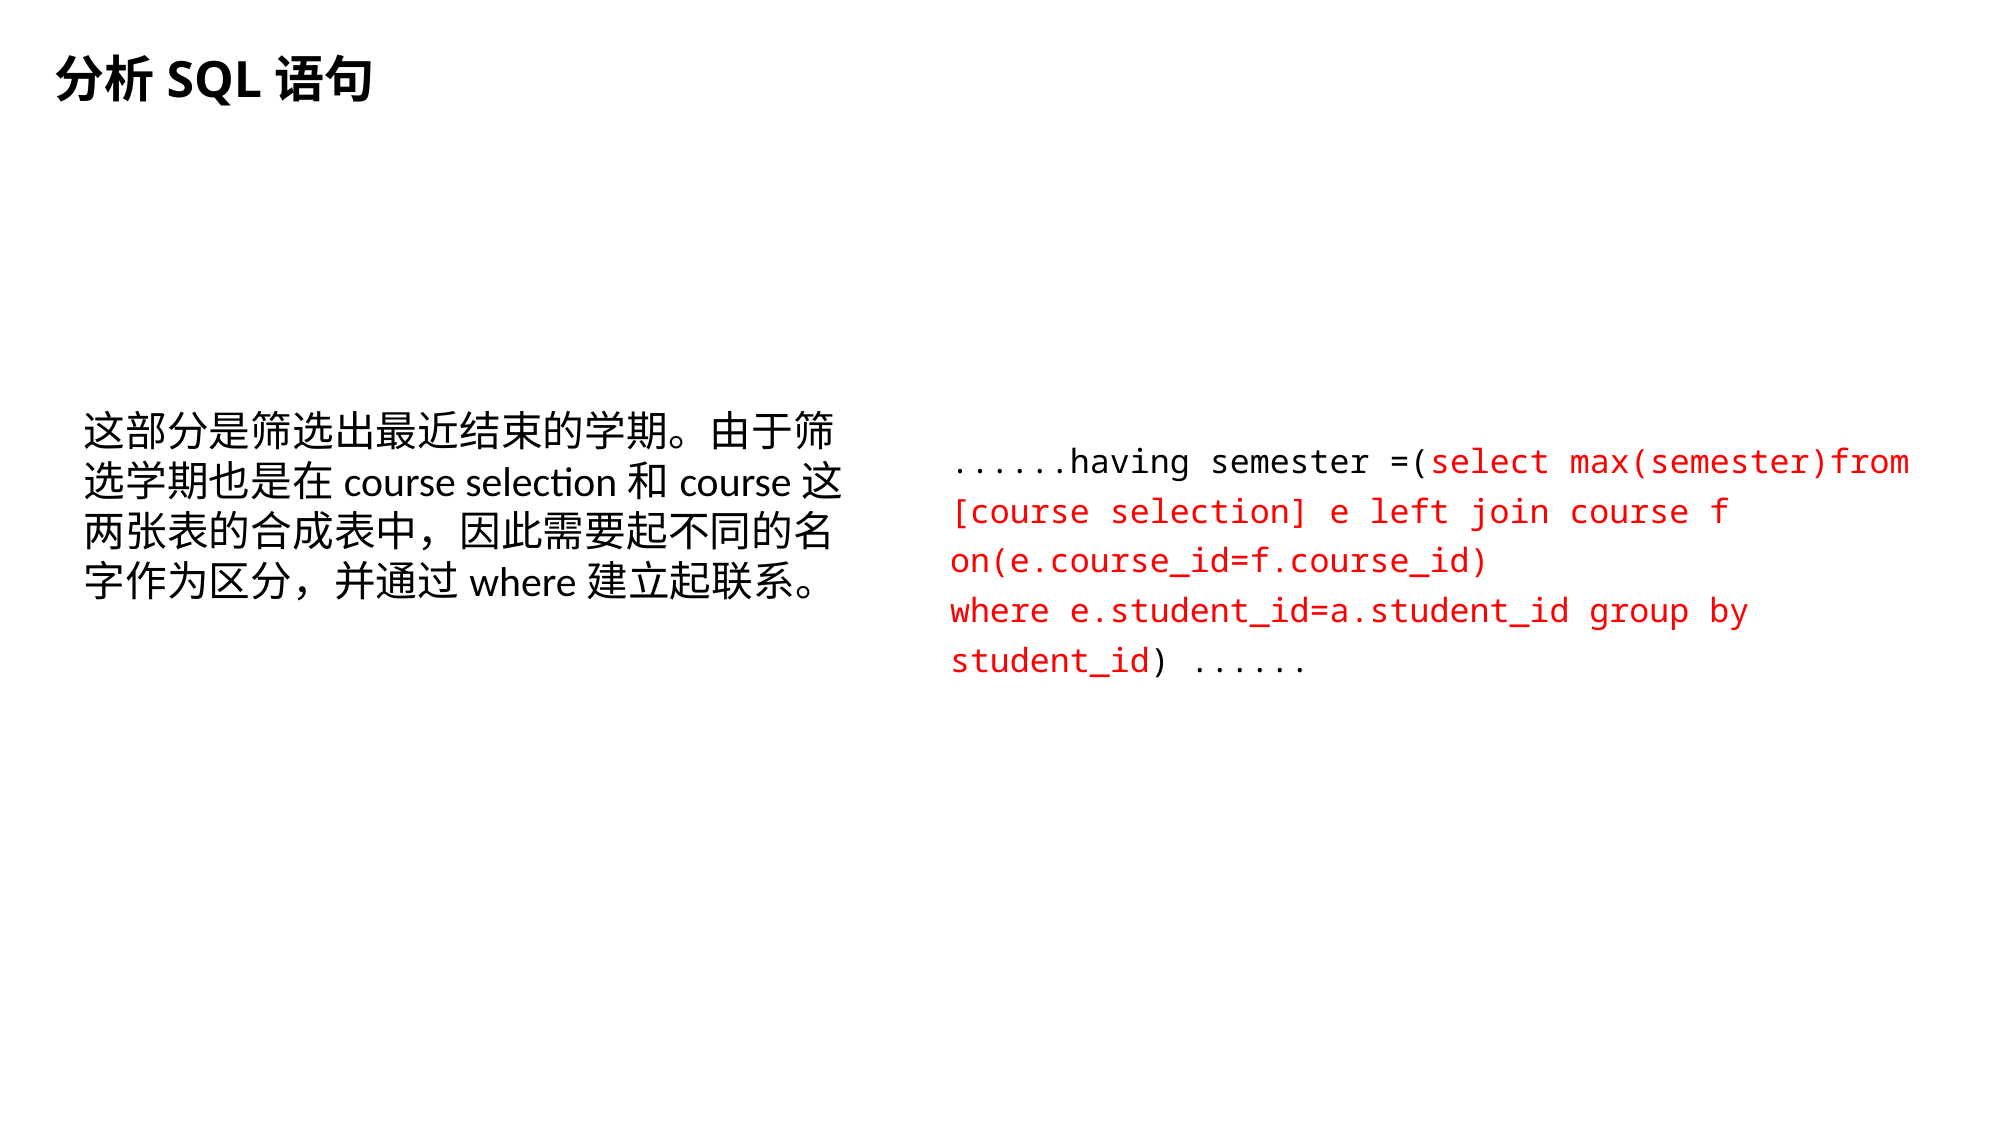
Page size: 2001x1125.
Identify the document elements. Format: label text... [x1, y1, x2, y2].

text_box 分析SQL语句 [39, 39, 435, 115]
text_box ......having semester =(select max(semester)from [course selection] e left join course f on(e.course_id=f.course_id) where e.student_id=a.student_id group by student_id) ...... [935, 422, 1954, 687]
text_box 这部分是筛选出最近结束的学期。由于筛选学期也是在course selection和course这两张表的合成表中，因此需要起不同的名字作为区分，并通过where建立起联系。 [68, 397, 869, 612]
